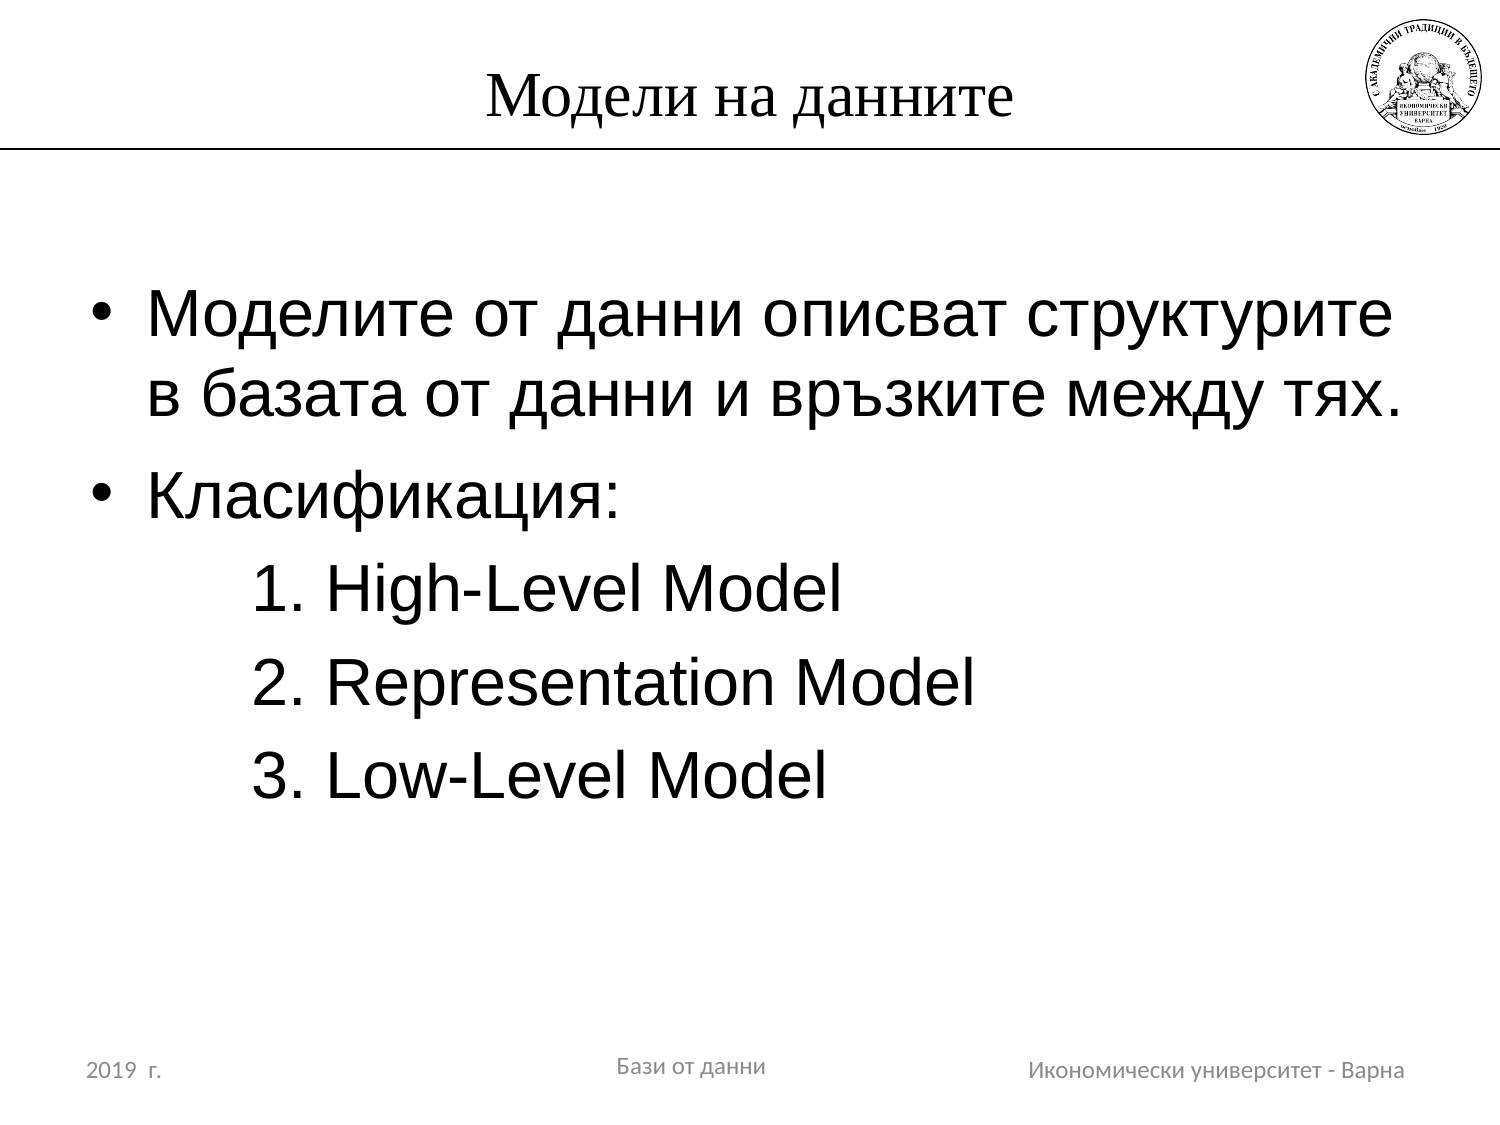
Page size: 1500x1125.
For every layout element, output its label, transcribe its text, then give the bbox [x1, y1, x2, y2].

picture [1365, 19, 1482, 135]
list Моделите от данни описват структурите в базата от данни и връзките между тях. Класификация: 1. High-Level Model 2. Representation Model 3. Low-Level Model [75, 262, 1425, 1005]
slide_number 2019 г. [70, 1038, 421, 1099]
slide_number Икономически университет - Варна [1005, 1038, 1421, 1099]
footer Бази от данни [513, 1035, 870, 1095]
title Модели на данните [74, 44, 1426, 138]
